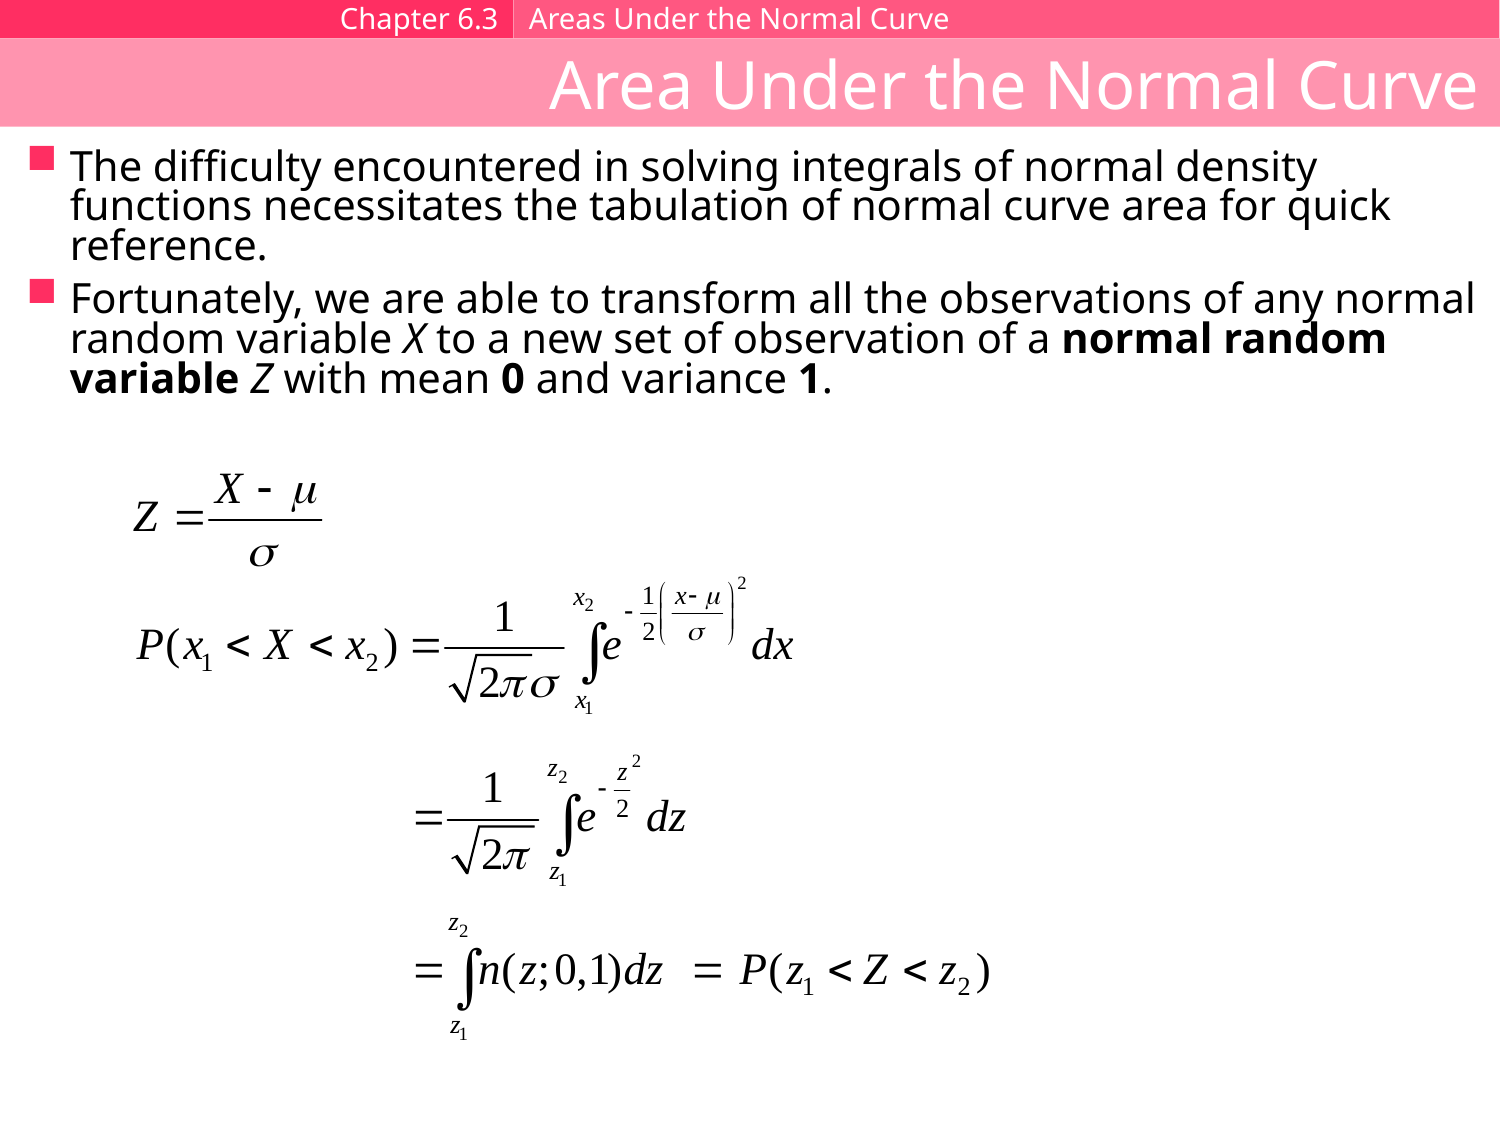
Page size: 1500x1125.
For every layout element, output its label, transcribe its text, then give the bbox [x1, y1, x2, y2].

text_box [128, 565, 804, 724]
text_box The difficulty encountered in solving integrals of normal density functions necessitates the tabulation of normal curve area for quick reference. Fortunately, we are able to transform all the observations of any normal random variable X to a new set of observation of a normal random variable Z with mean 0 and variance 1. [11, 141, 1500, 432]
text_box Area Under the Normal Curve [0, 45, 1496, 120]
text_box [125, 460, 332, 567]
text_box Areas Under the Normal Curve [514, 2, 1500, 41]
text_box Chapter 6.3 [0, 2, 514, 41]
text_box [404, 902, 672, 1049]
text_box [683, 939, 999, 1007]
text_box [404, 744, 698, 895]
